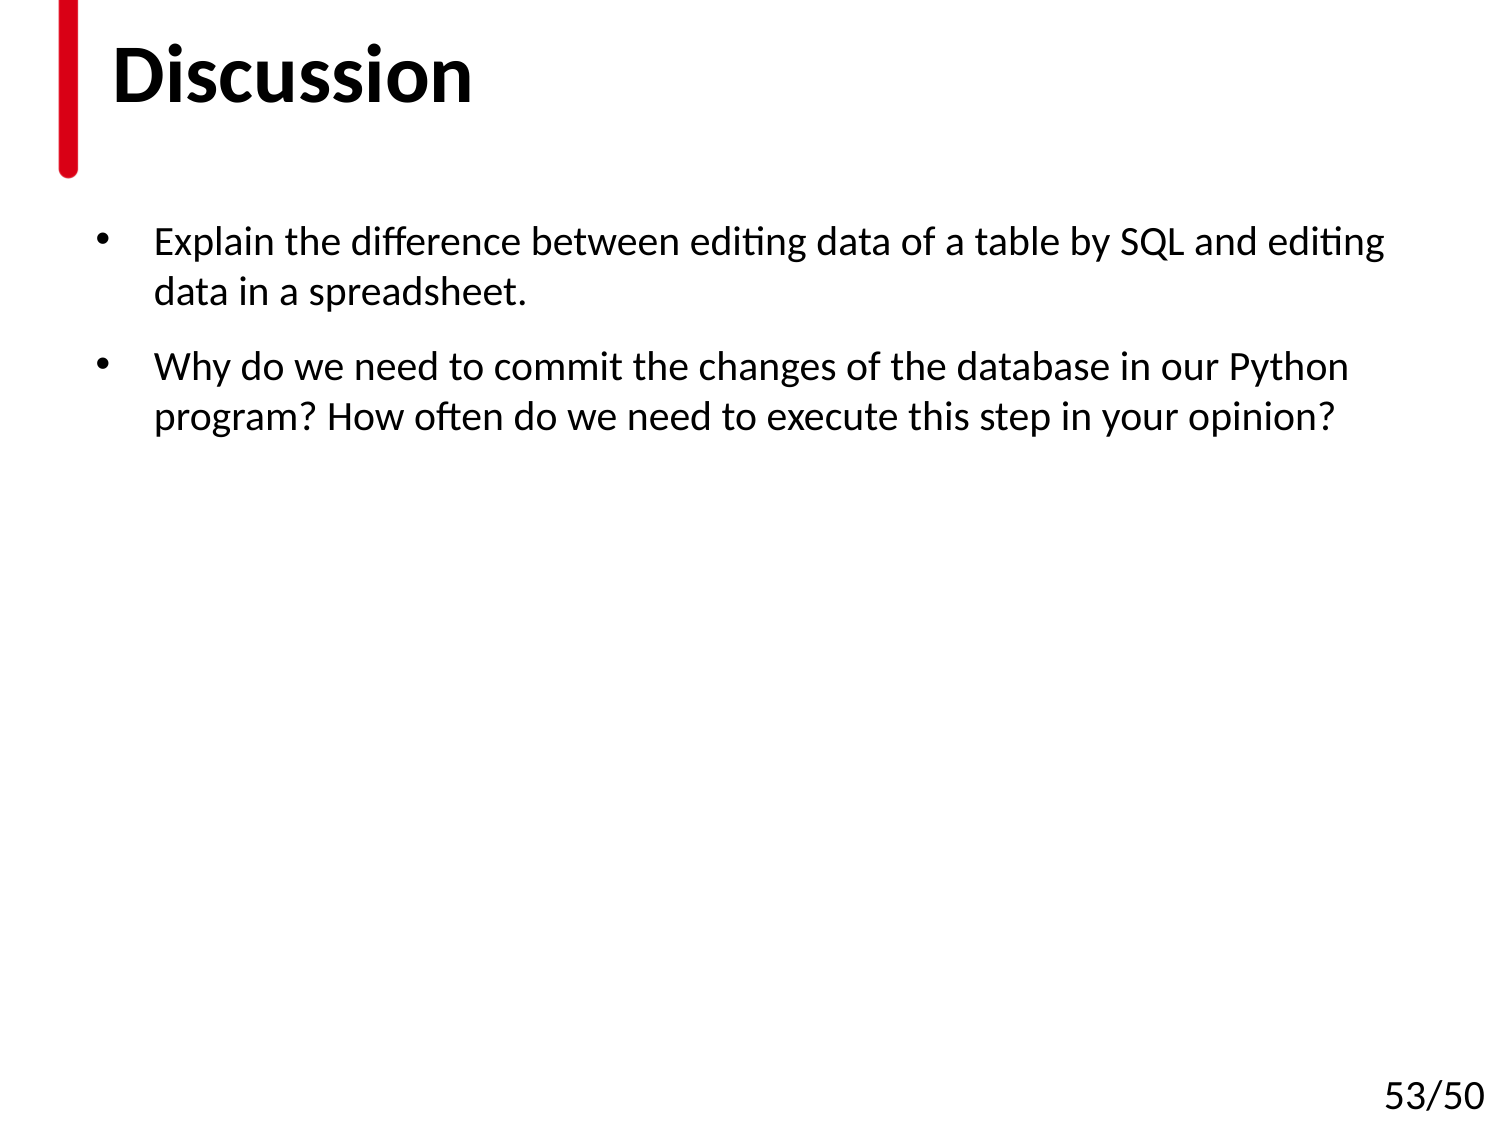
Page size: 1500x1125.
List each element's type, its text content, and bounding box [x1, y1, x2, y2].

list Explain the difference between editing data of a table by SQL and editing data in a spreadsheet. Why do we need to commit the changes of the database in our Python program? How often do we need to execute this step in your opinion? [80, 206, 1470, 701]
title Discussion [97, 0, 1425, 138]
picture [57, 0, 81, 200]
